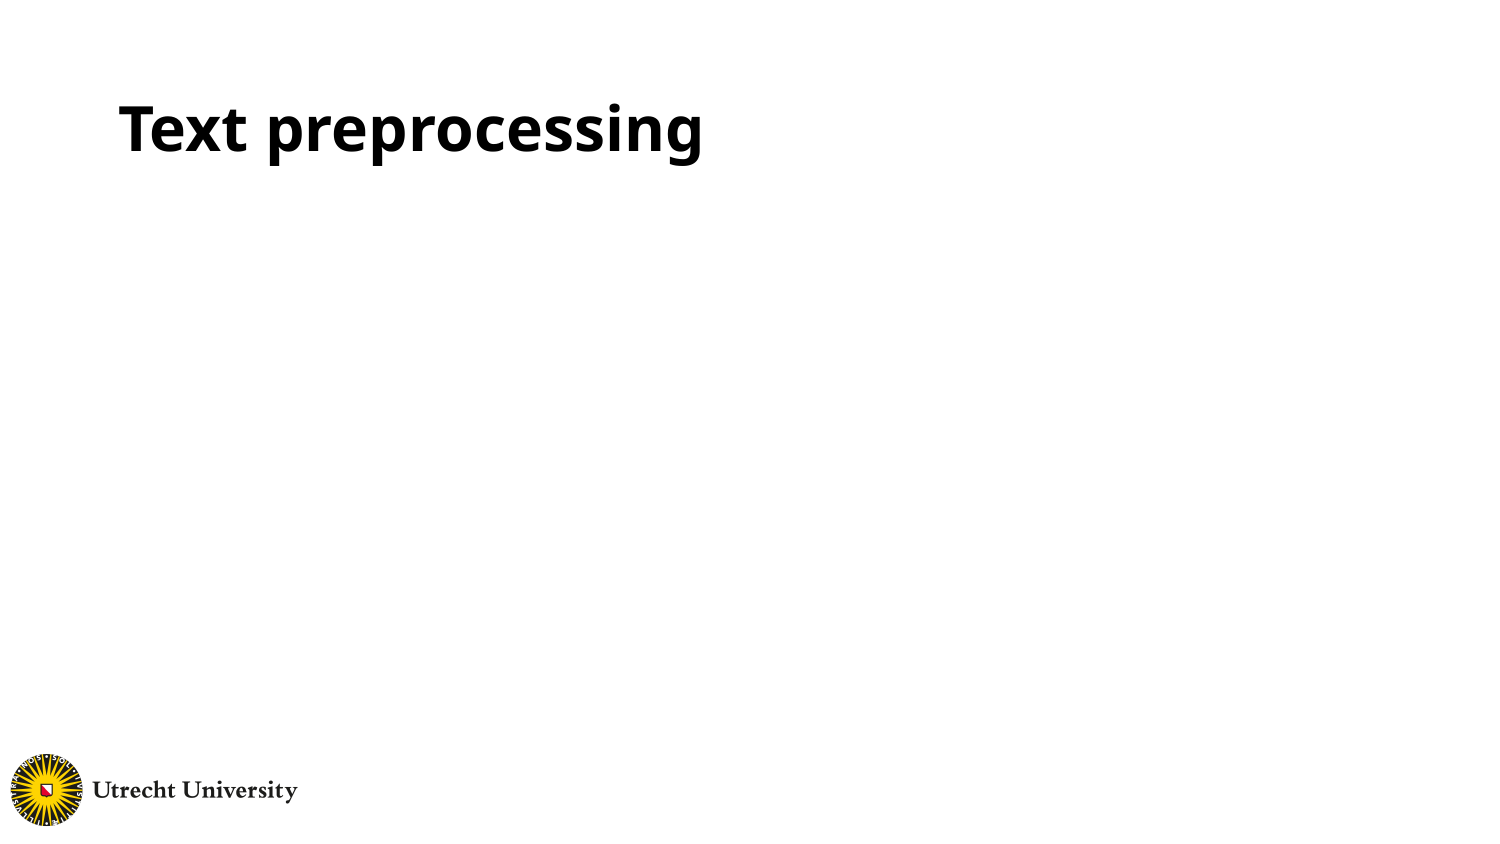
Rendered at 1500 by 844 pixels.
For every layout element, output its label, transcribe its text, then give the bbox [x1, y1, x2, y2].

picture [0, 702, 382, 844]
title Text preprocessing [103, 45, 1397, 208]
